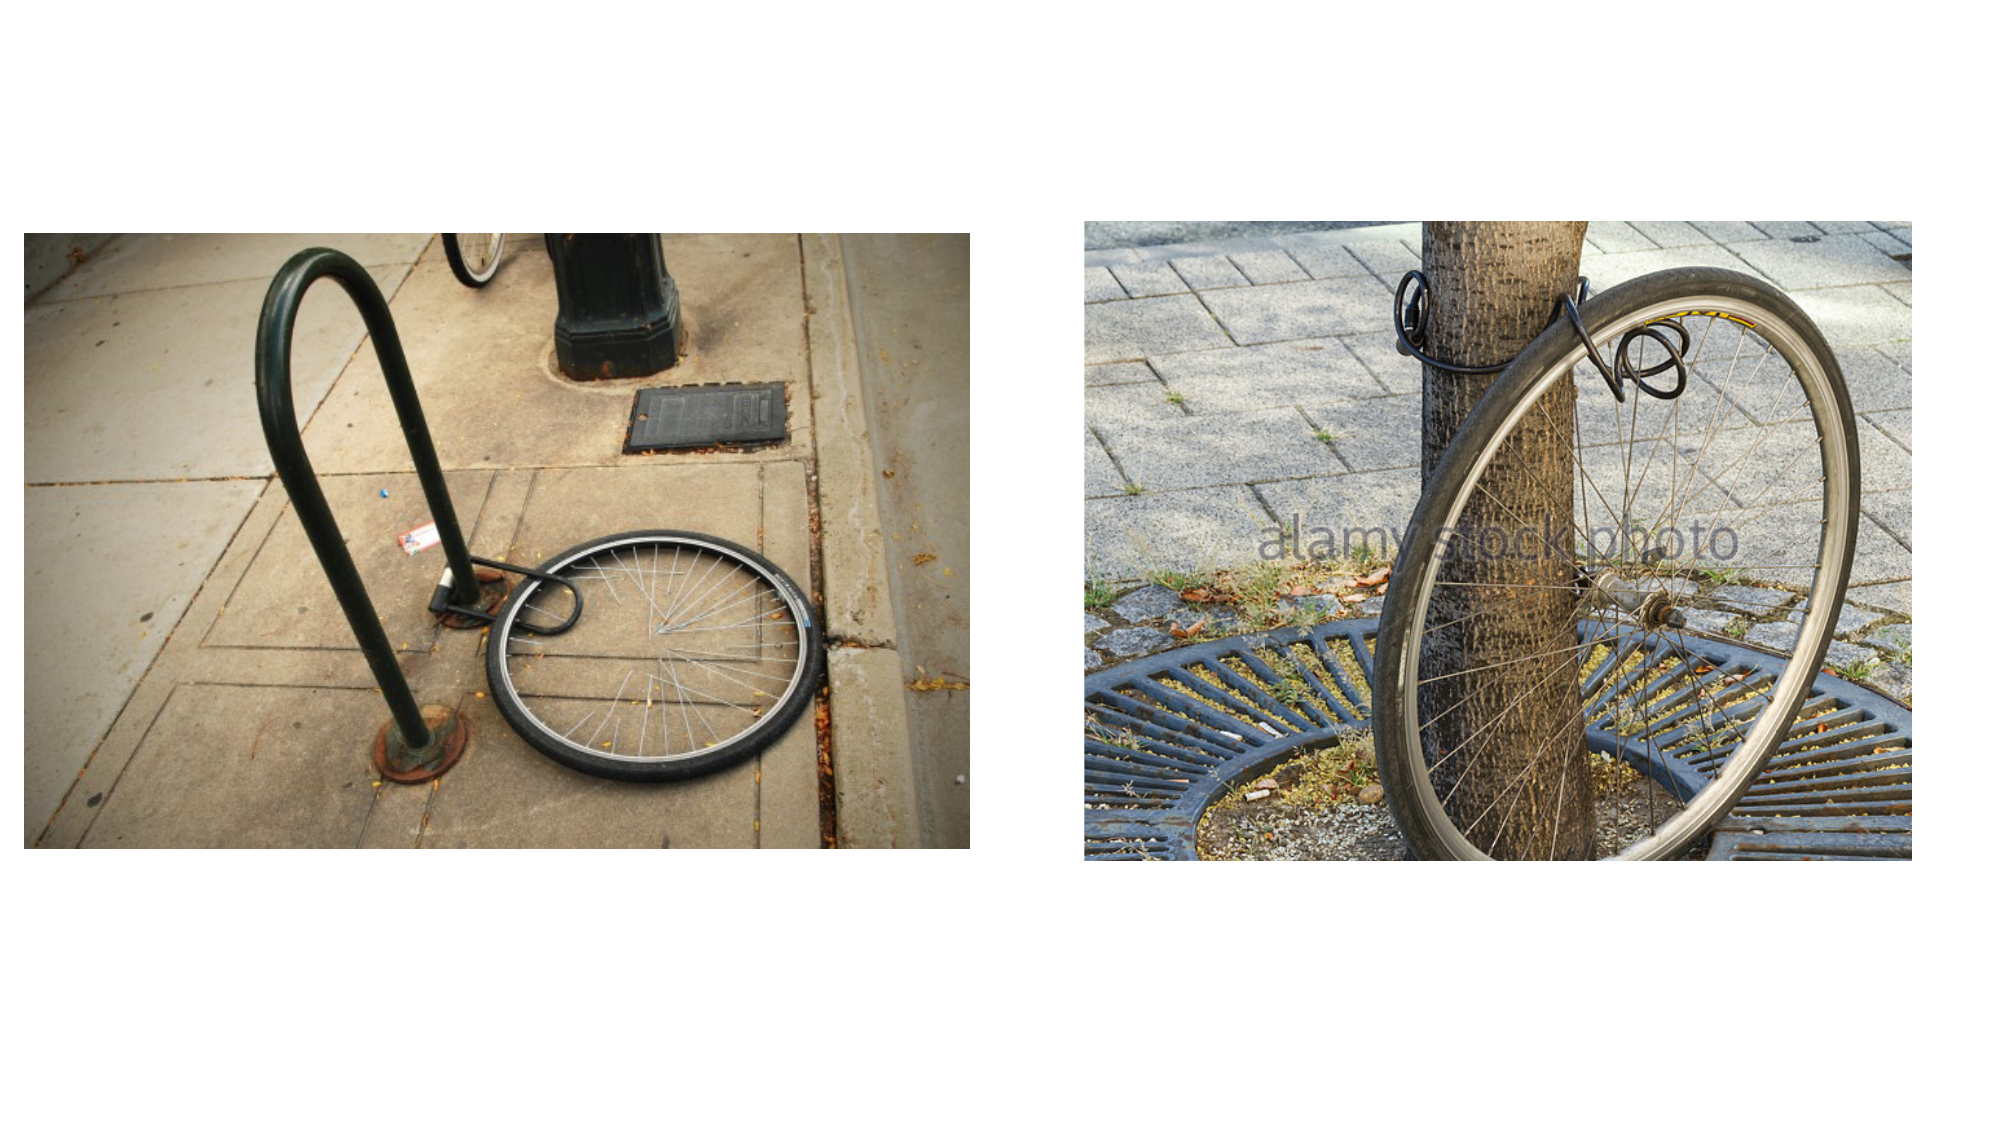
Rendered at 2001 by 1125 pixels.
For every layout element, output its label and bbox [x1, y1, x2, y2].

picture [1084, 221, 1912, 861]
picture [24, 233, 970, 849]
